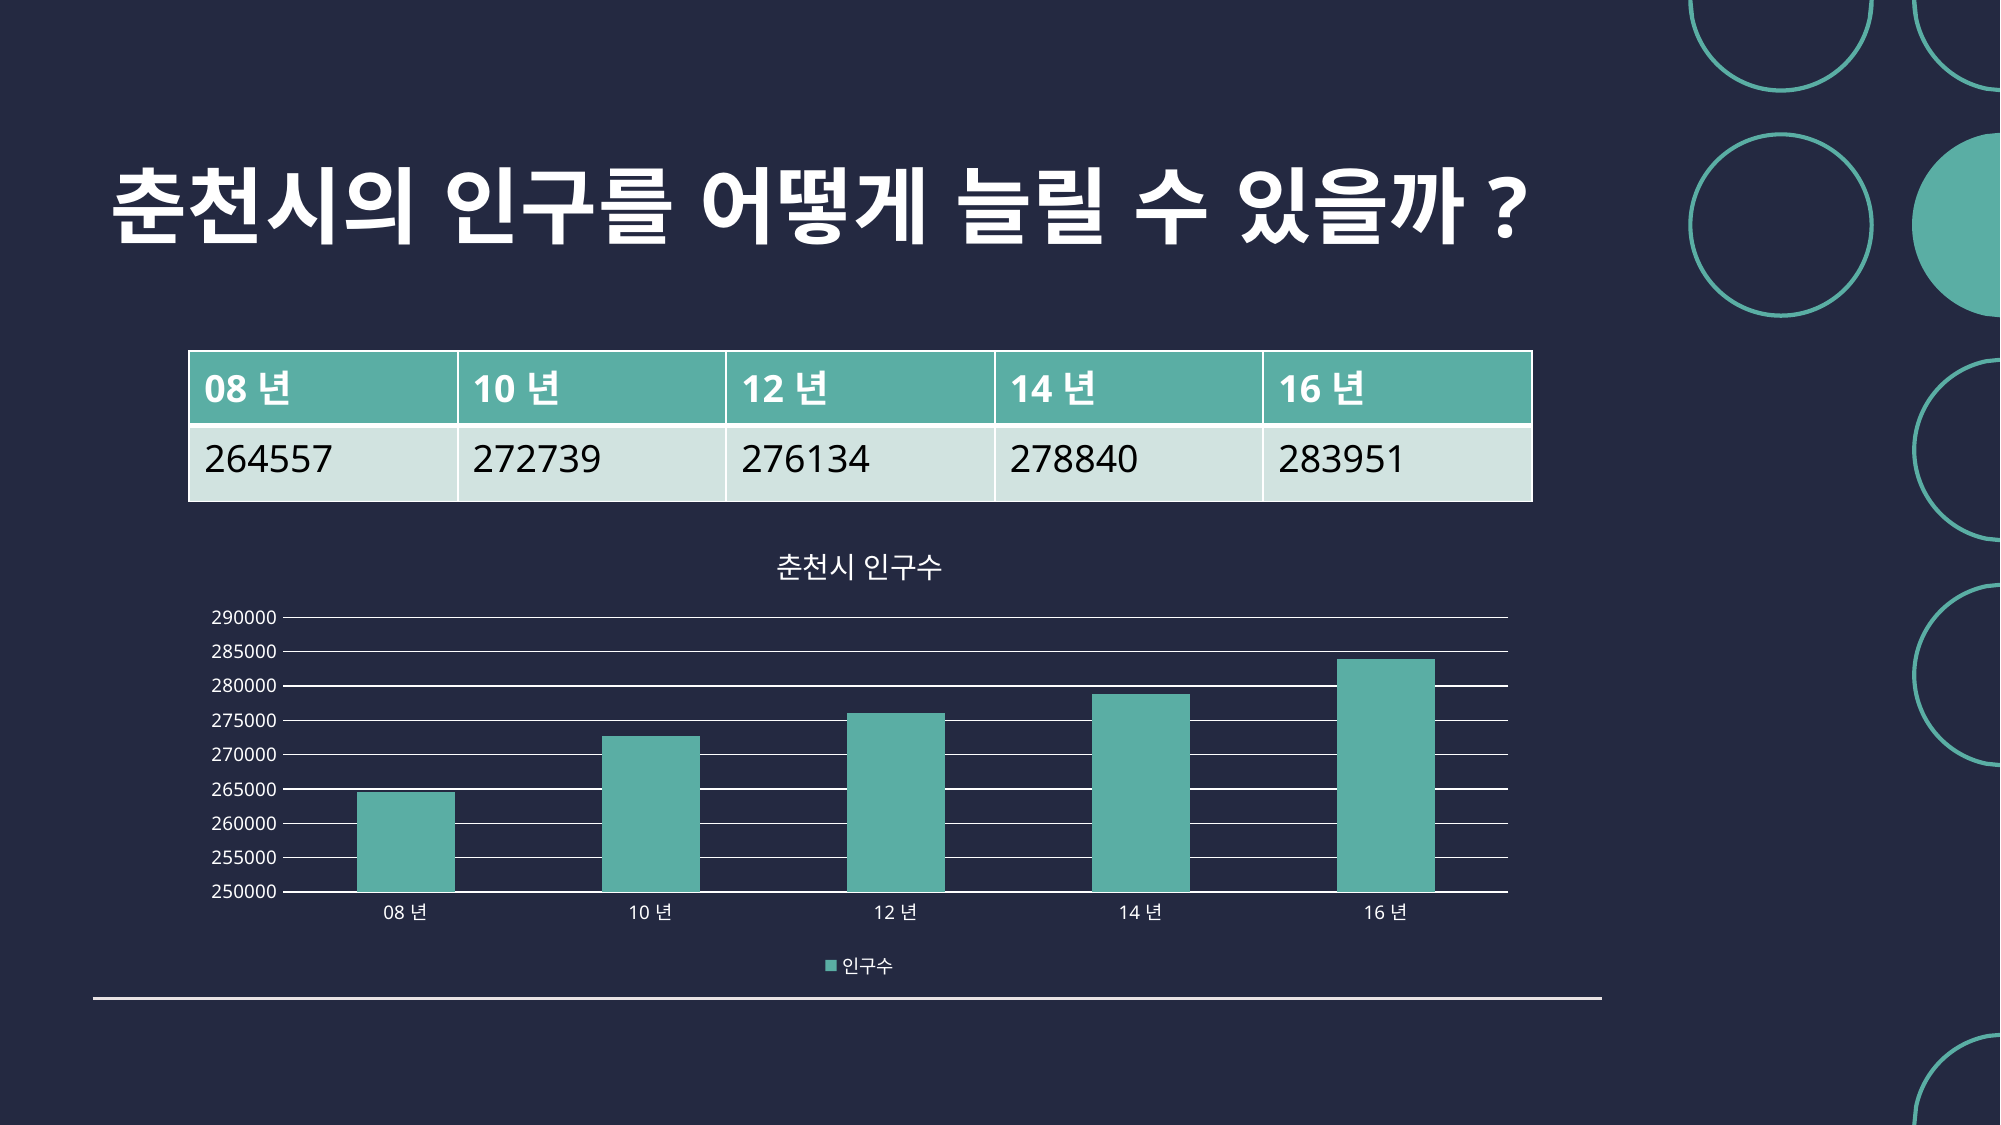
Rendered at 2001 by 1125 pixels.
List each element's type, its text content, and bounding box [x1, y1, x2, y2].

table_cell 283951 [1264, 428, 1531, 501]
table_cell 264557 [190, 428, 457, 501]
table_header 14년 [996, 352, 1262, 423]
text_box [0, 0, 1688, 1125]
table_header 16년 [1264, 352, 1531, 423]
table_cell 272739 [459, 428, 725, 501]
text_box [1688, 0, 2000, 1125]
chart [184, 517, 1536, 985]
table_cell 278840 [996, 428, 1262, 501]
table_cell 276134 [727, 428, 994, 501]
table_header 10년 [459, 352, 725, 423]
title 춘천시의 인구를 어떻게 늘릴 수 있을까? [92, 126, 1602, 335]
table_header 08년 [190, 352, 457, 423]
table_header 12년 [727, 352, 994, 423]
